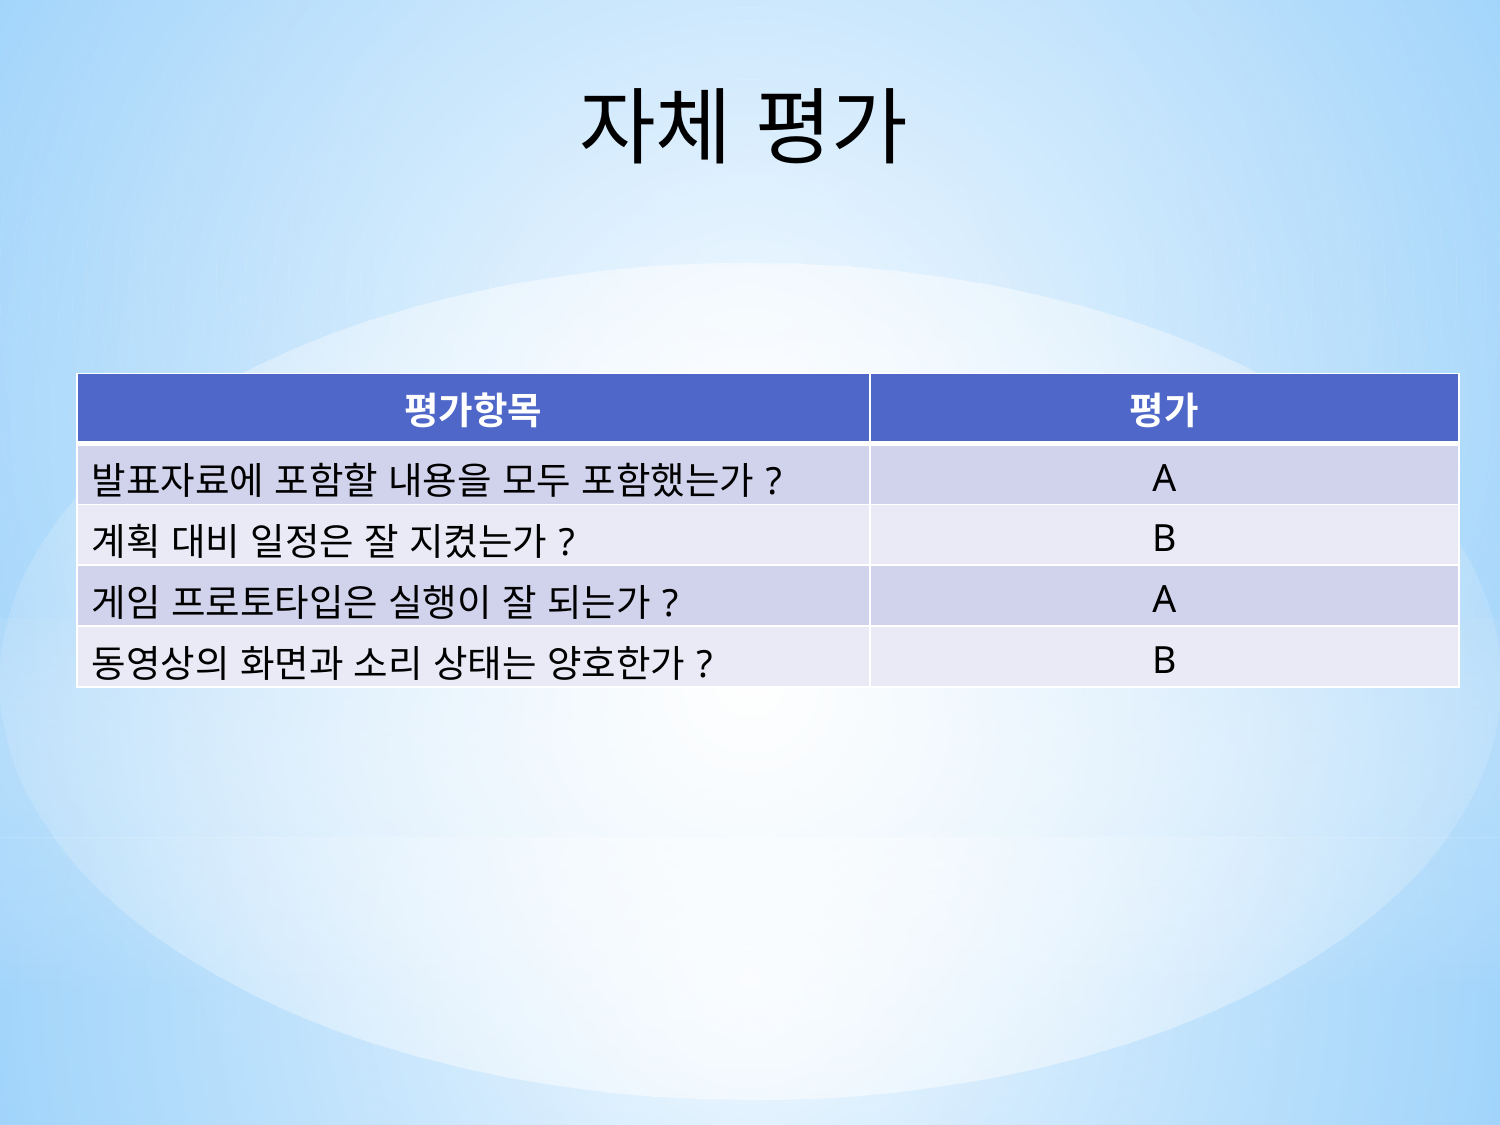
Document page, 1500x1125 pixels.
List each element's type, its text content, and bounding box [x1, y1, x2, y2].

table_cell 동영상의 화면과 소리 상태는 양호한가? [78, 627, 869, 686]
text_box 자체 평가 [348, 66, 1140, 182]
table_cell A [871, 566, 1458, 625]
table_cell 발표자료에 포함할 내용을 모두 포함했는가? [78, 446, 869, 504]
table_header 평가항목 [78, 374, 869, 441]
table_cell B [871, 627, 1458, 686]
table_header 평가 [871, 374, 1458, 441]
table_cell B [871, 505, 1458, 564]
table_cell 계획 대비 일정은 잘 지켰는가? [78, 505, 869, 564]
table_cell A [871, 446, 1458, 504]
table_cell 게임 프로토타입은 실행이 잘 되는가? [78, 566, 869, 625]
